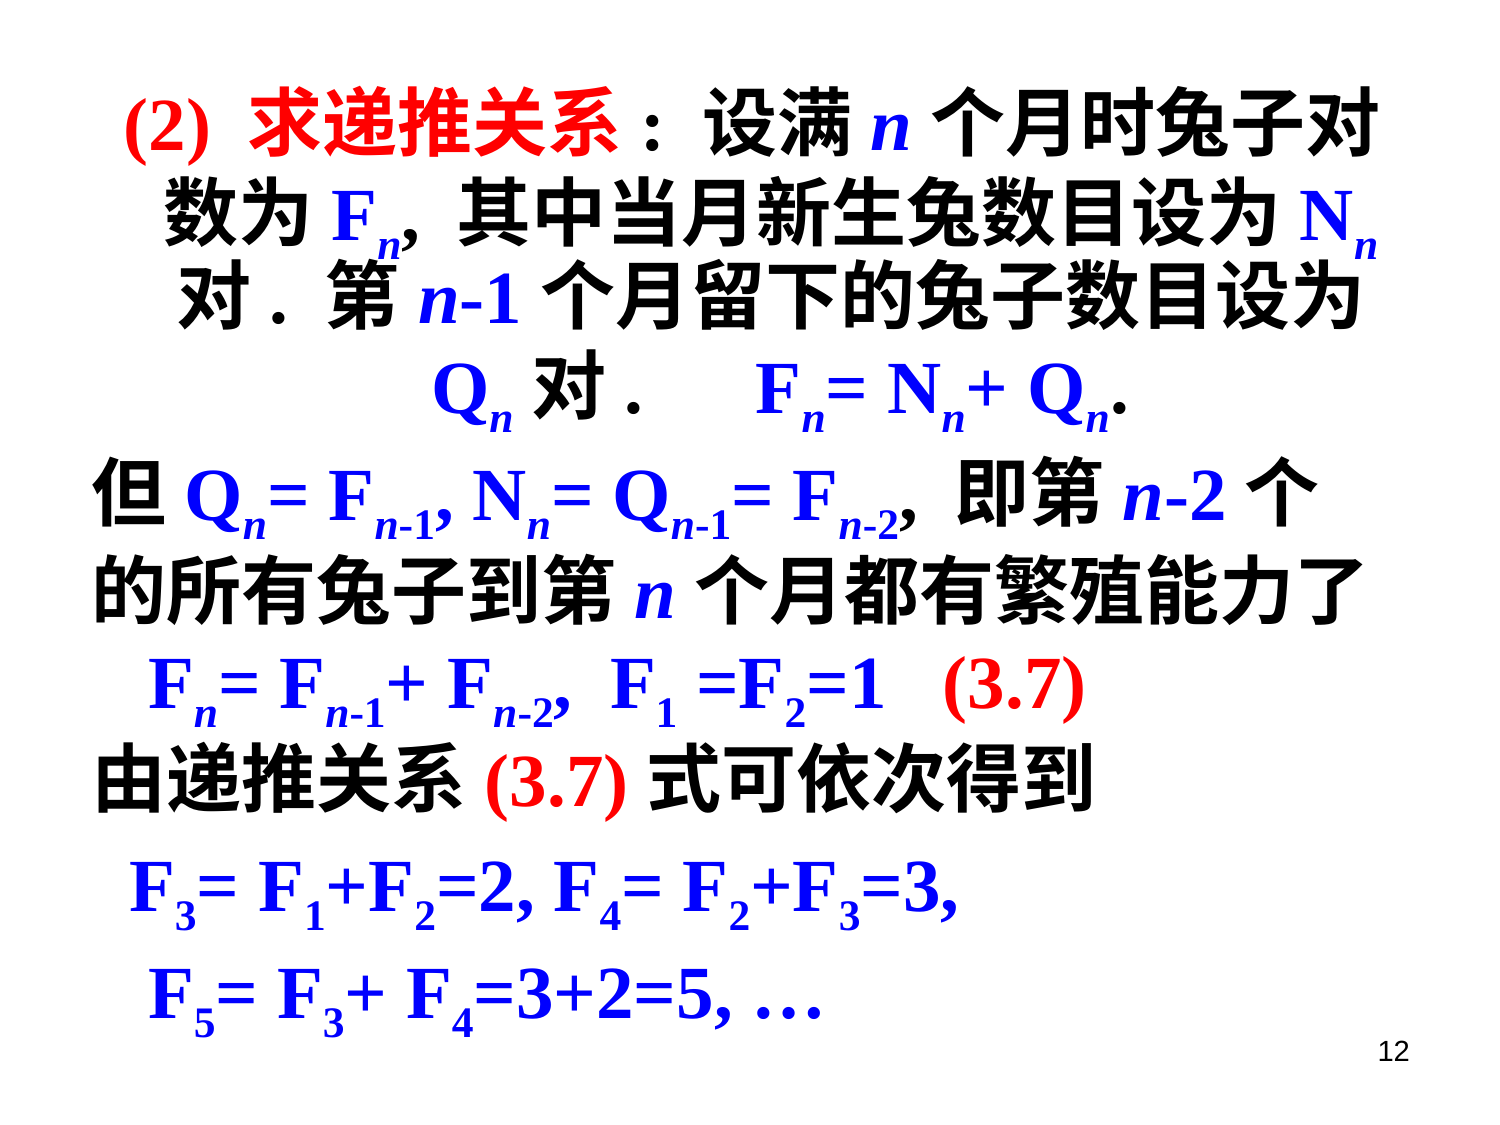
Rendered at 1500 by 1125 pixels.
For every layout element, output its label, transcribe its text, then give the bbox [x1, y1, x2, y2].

slide_number 12 [1074, 1024, 1425, 1103]
list (2) 求递推关系: 设满n个月时兔子对数为Fn, 其中当月新生兔数目设为Nn对. 第n-1个月留下的兔子数目设为Qn对. Fn= Nn+ Qn. 但Qn= Fn-1, Nn= Qn-1= Fn-2, 即第n-2个 的所有兔子到第n个月都有繁殖能力了 Fn= Fn-1+ Fn-2, F1 =F2=1 (3.7) 由递推关系(3.7)式可依次得到 F3= F1+F2=2, F4= F2+F3=3, F5= F3+ F4=3+2=5, … [76, 78, 1427, 1024]
